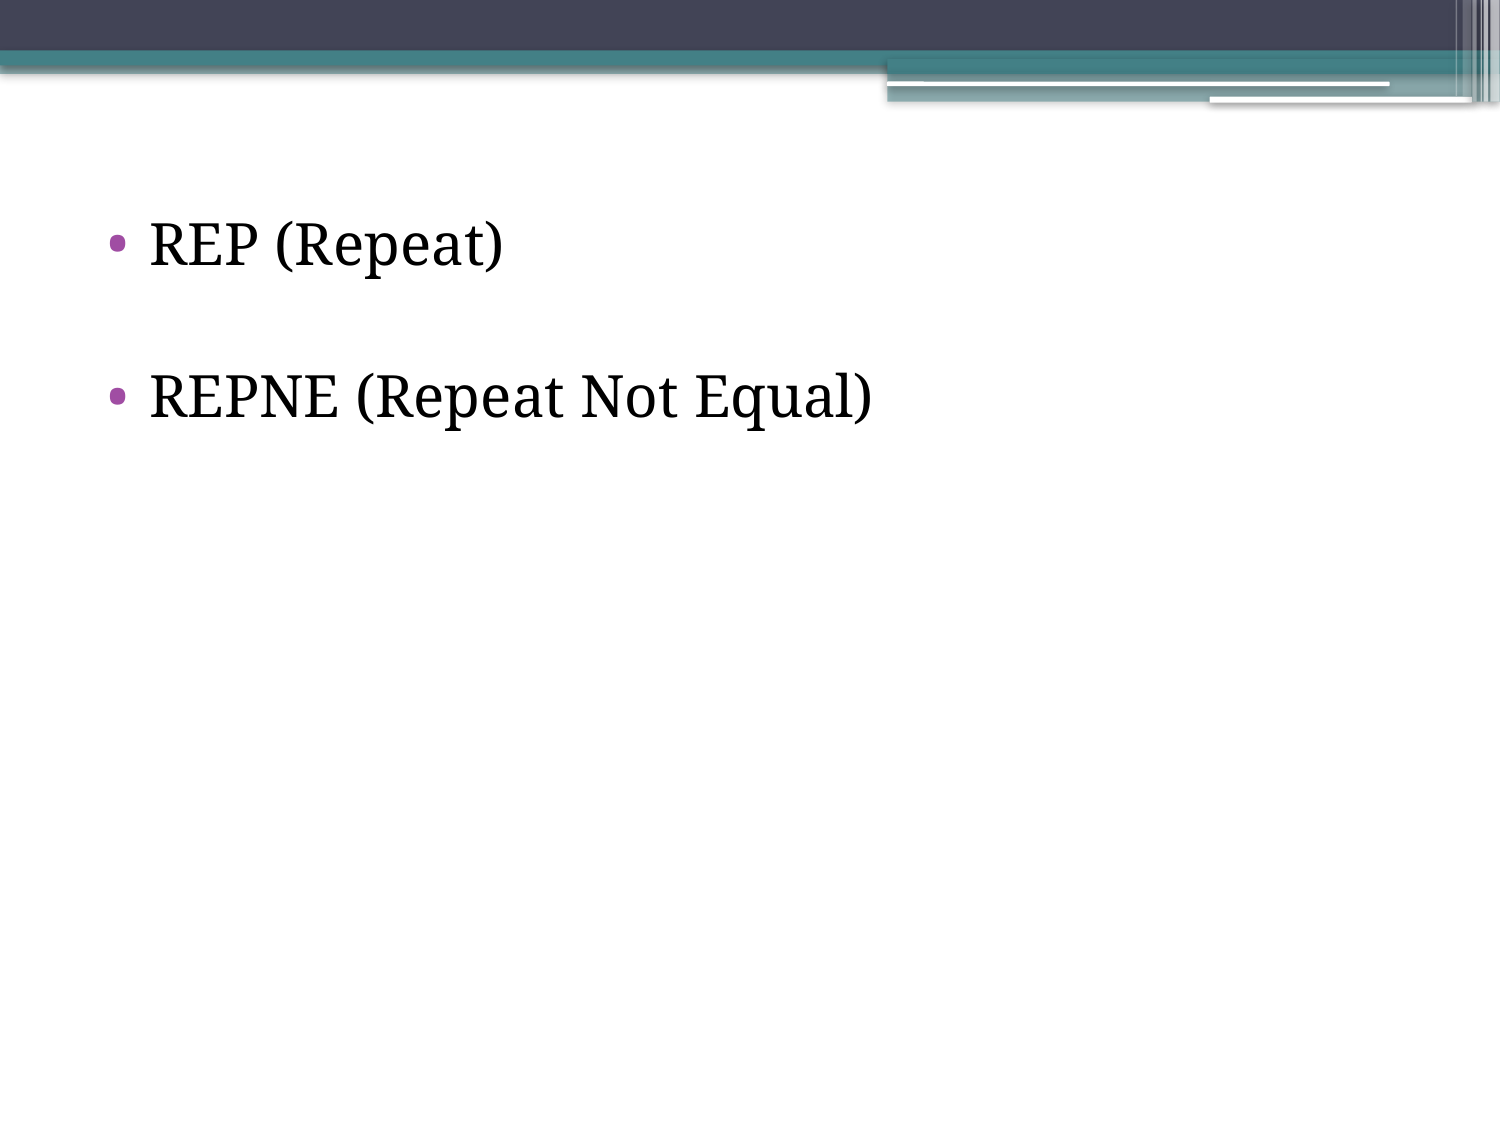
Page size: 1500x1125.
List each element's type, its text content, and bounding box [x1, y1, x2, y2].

list REP (Repeat) REPNE (Repeat Not Equal) [75, 200, 1425, 1079]
